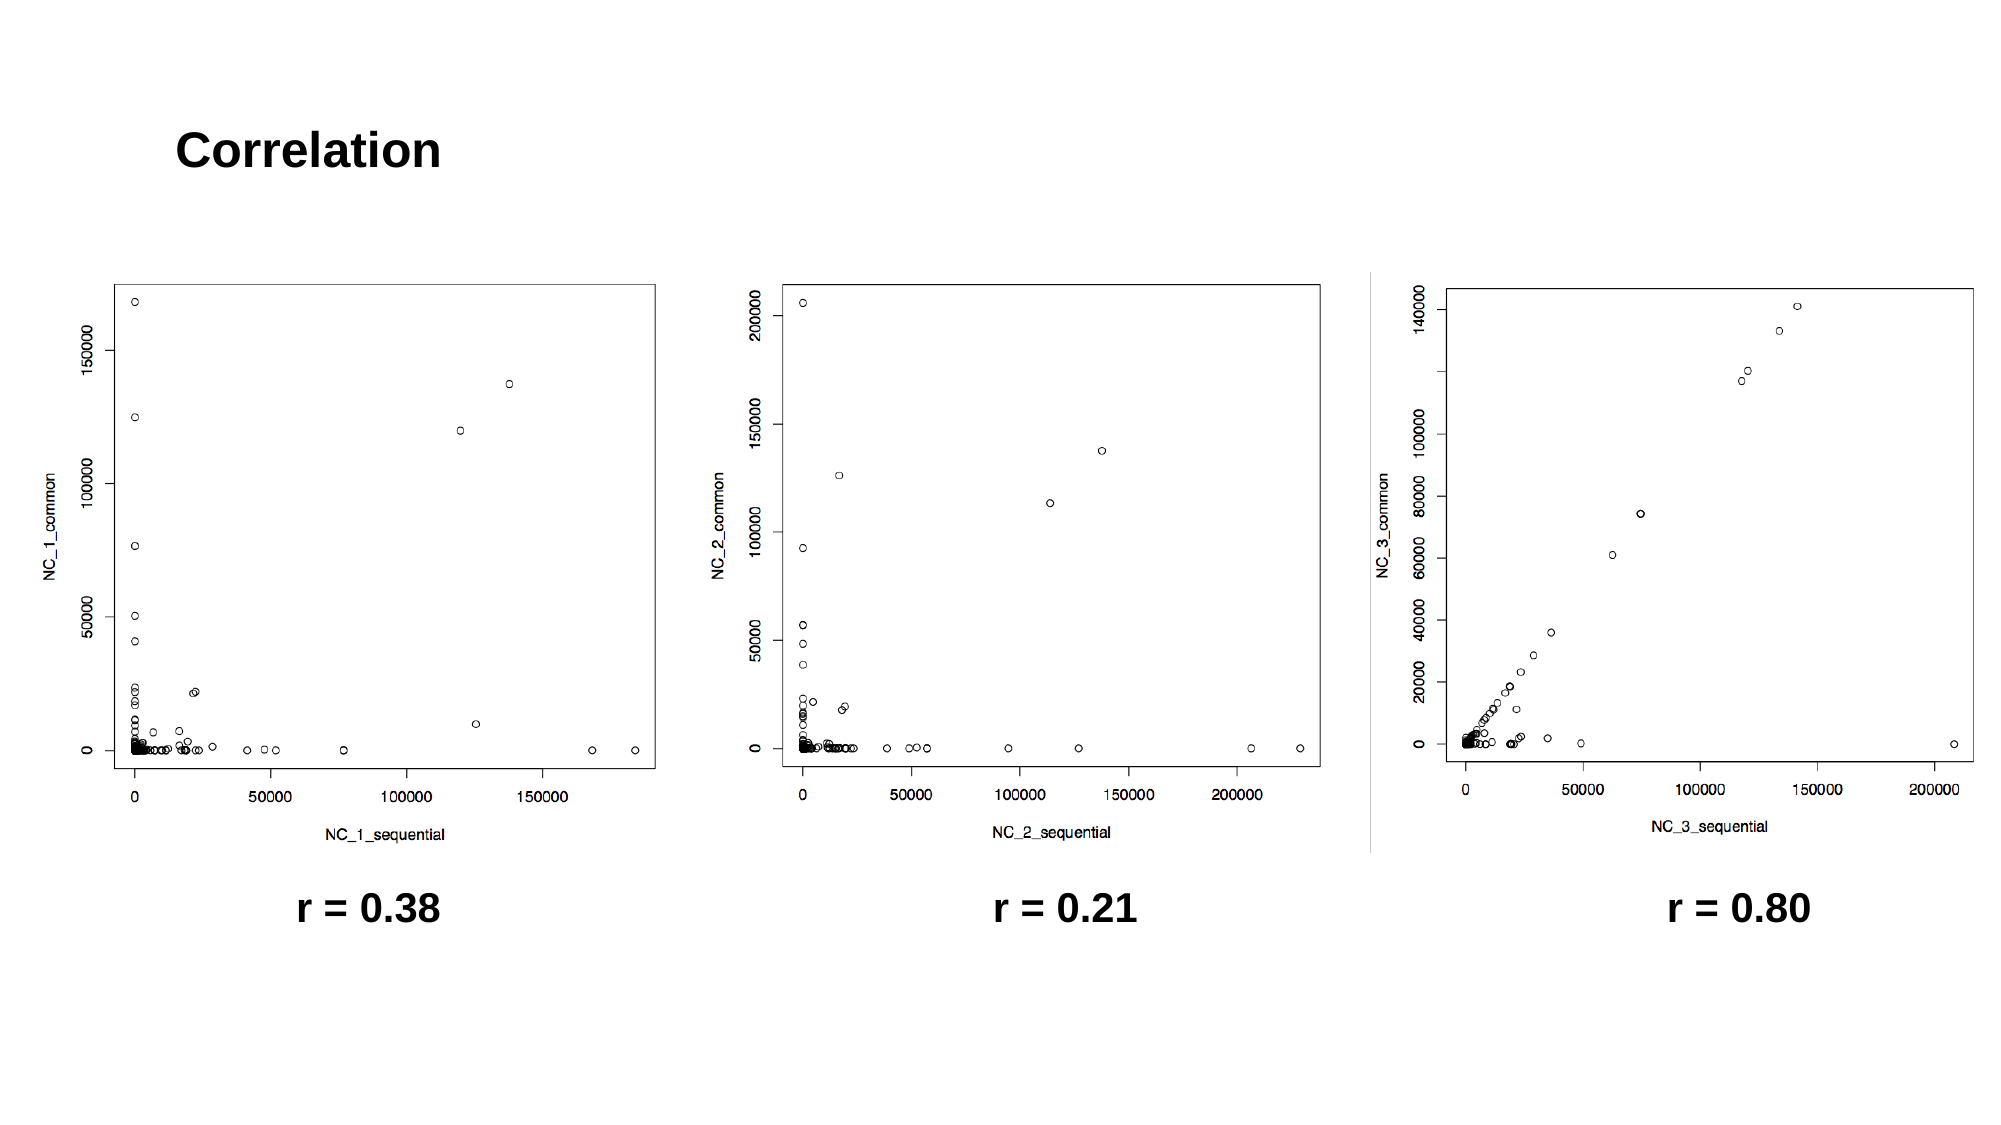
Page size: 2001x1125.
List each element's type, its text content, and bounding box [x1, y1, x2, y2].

text_box Correlation [160, 109, 458, 185]
text_box r = 0.38 r = 0.21 r = 0.80 [281, 873, 1827, 939]
picture [706, 272, 1349, 856]
picture [40, 272, 685, 856]
picture [1369, 272, 2000, 853]
